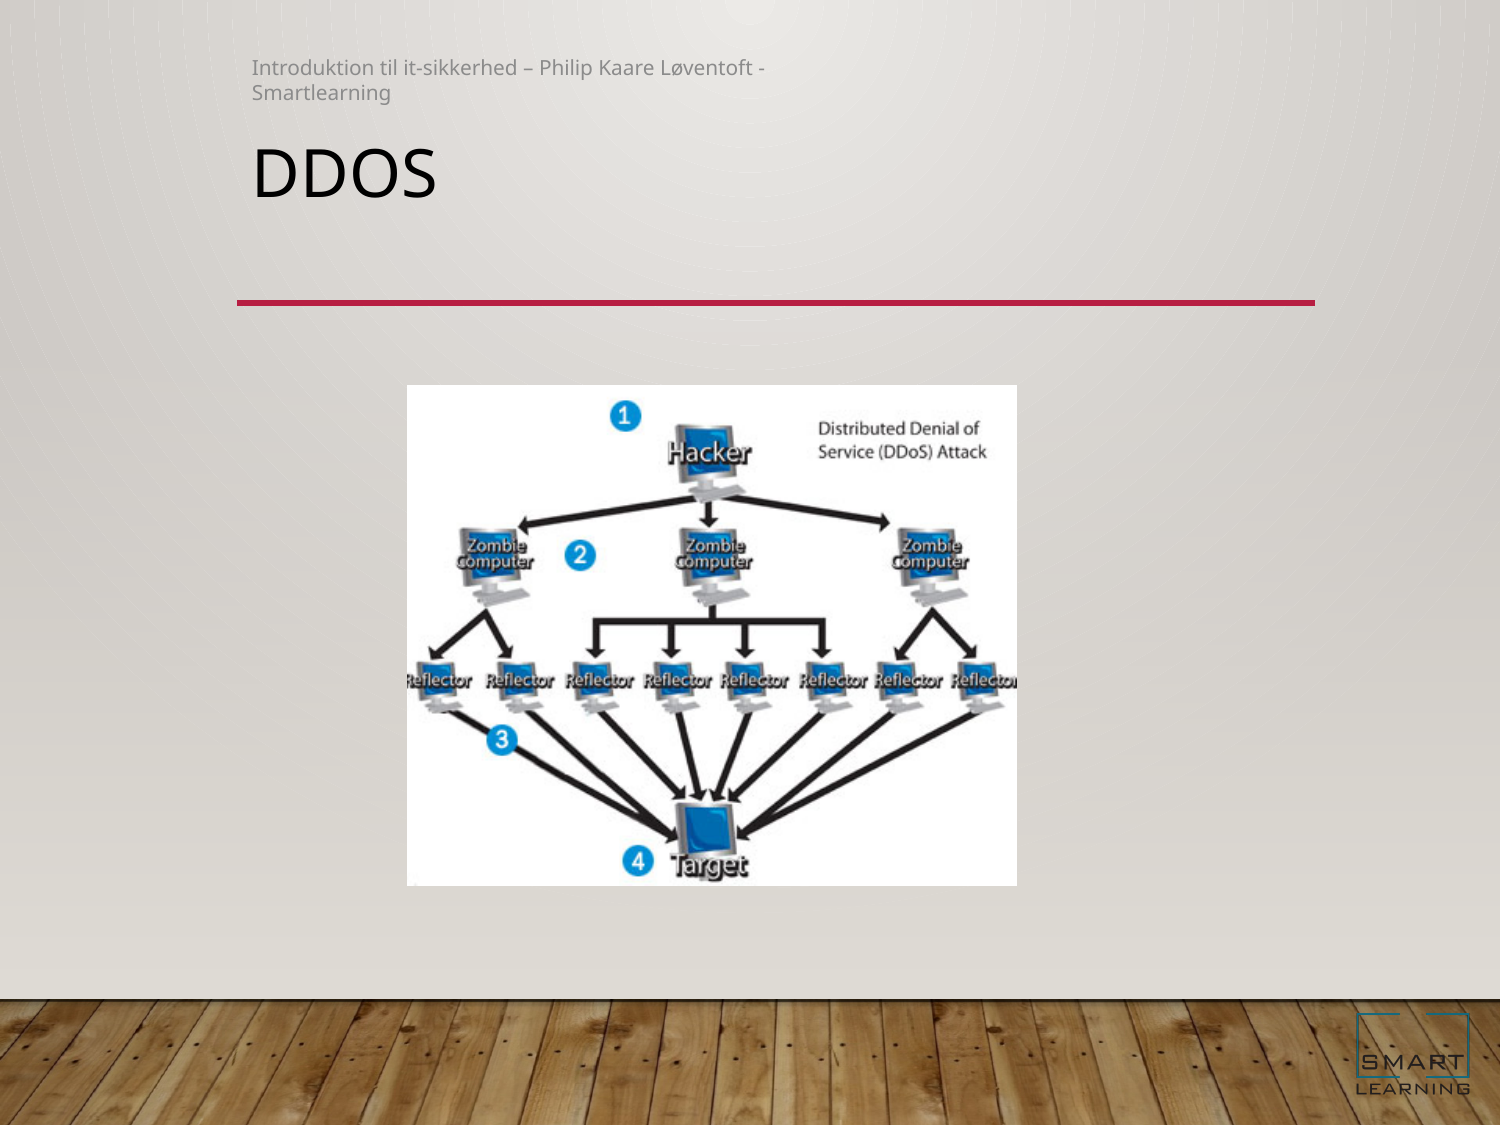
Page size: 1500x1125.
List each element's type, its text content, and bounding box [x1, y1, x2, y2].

picture [0, 999, 1500, 1125]
footer Introduktion til it-sikkerhed – Philip Kaare Løventoft - Smartlearning [236, 54, 899, 105]
picture [407, 385, 1018, 886]
title DDOS [236, 131, 1315, 305]
